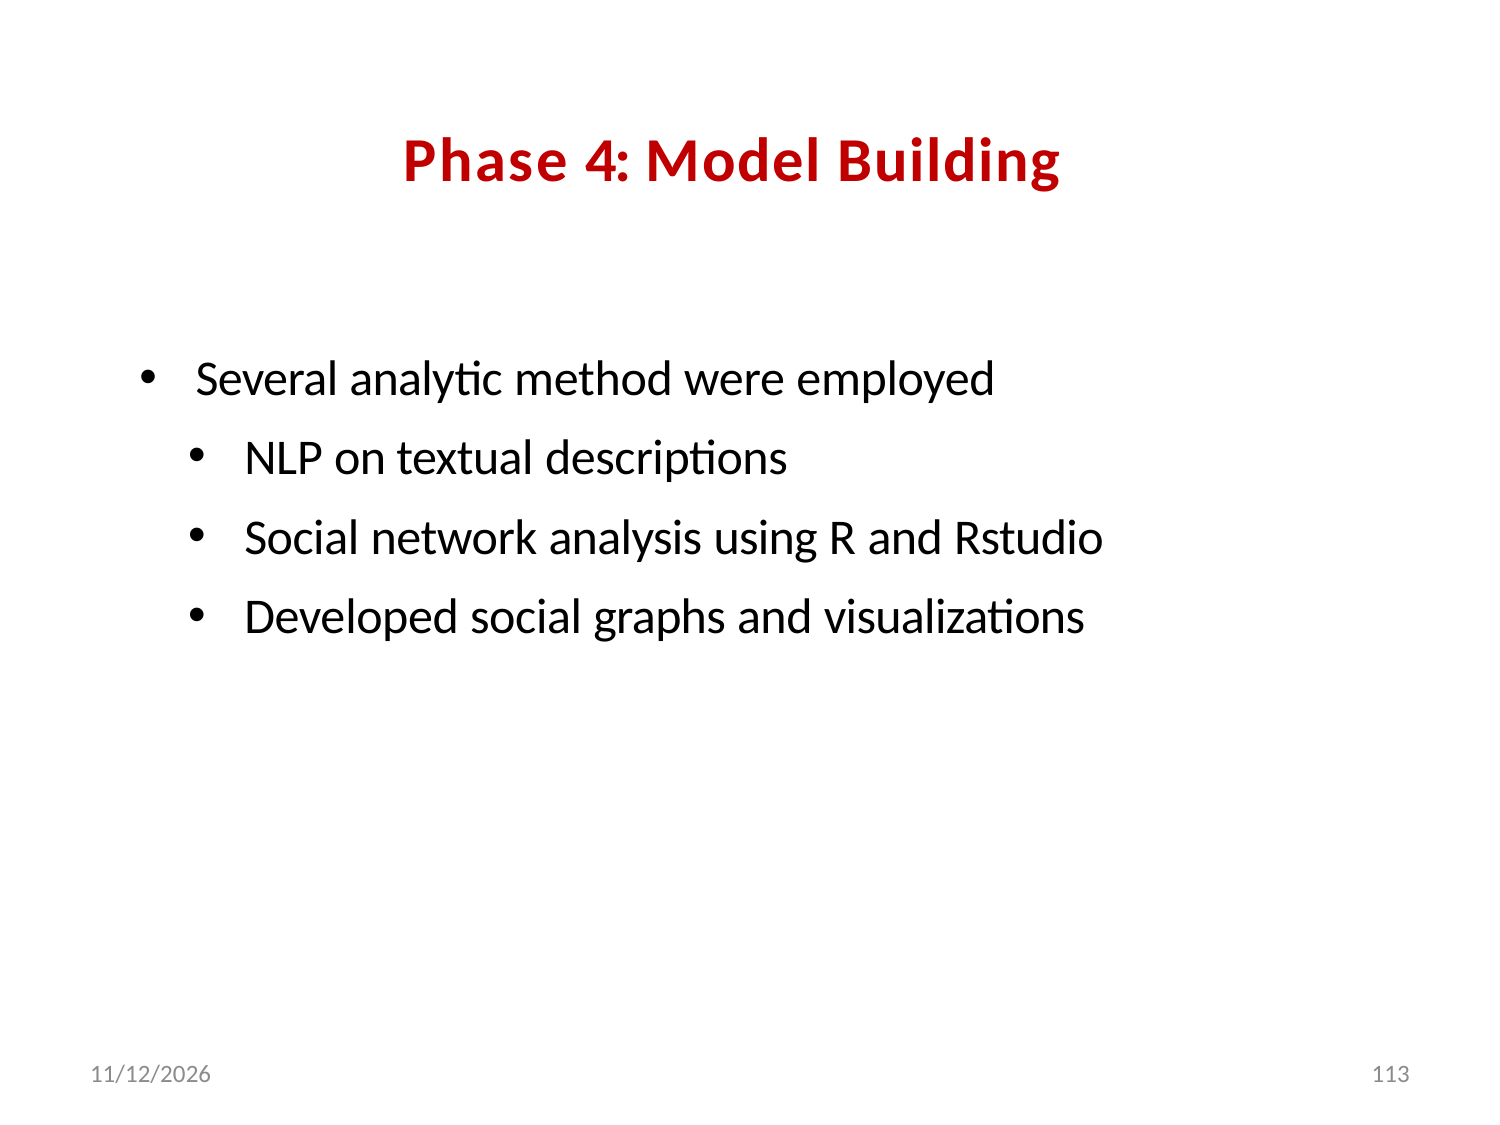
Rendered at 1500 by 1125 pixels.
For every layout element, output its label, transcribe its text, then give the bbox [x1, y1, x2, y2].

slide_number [75, 1042, 425, 1103]
text_box Several analytic method were employed NLP on textual descriptions Social network analysis using R and Rstudio Developed social graphs and visualizations [137, 324, 1206, 644]
title Phase 4: Model Building [374, 59, 1088, 250]
slide_number 113 [1074, 1042, 1425, 1103]
